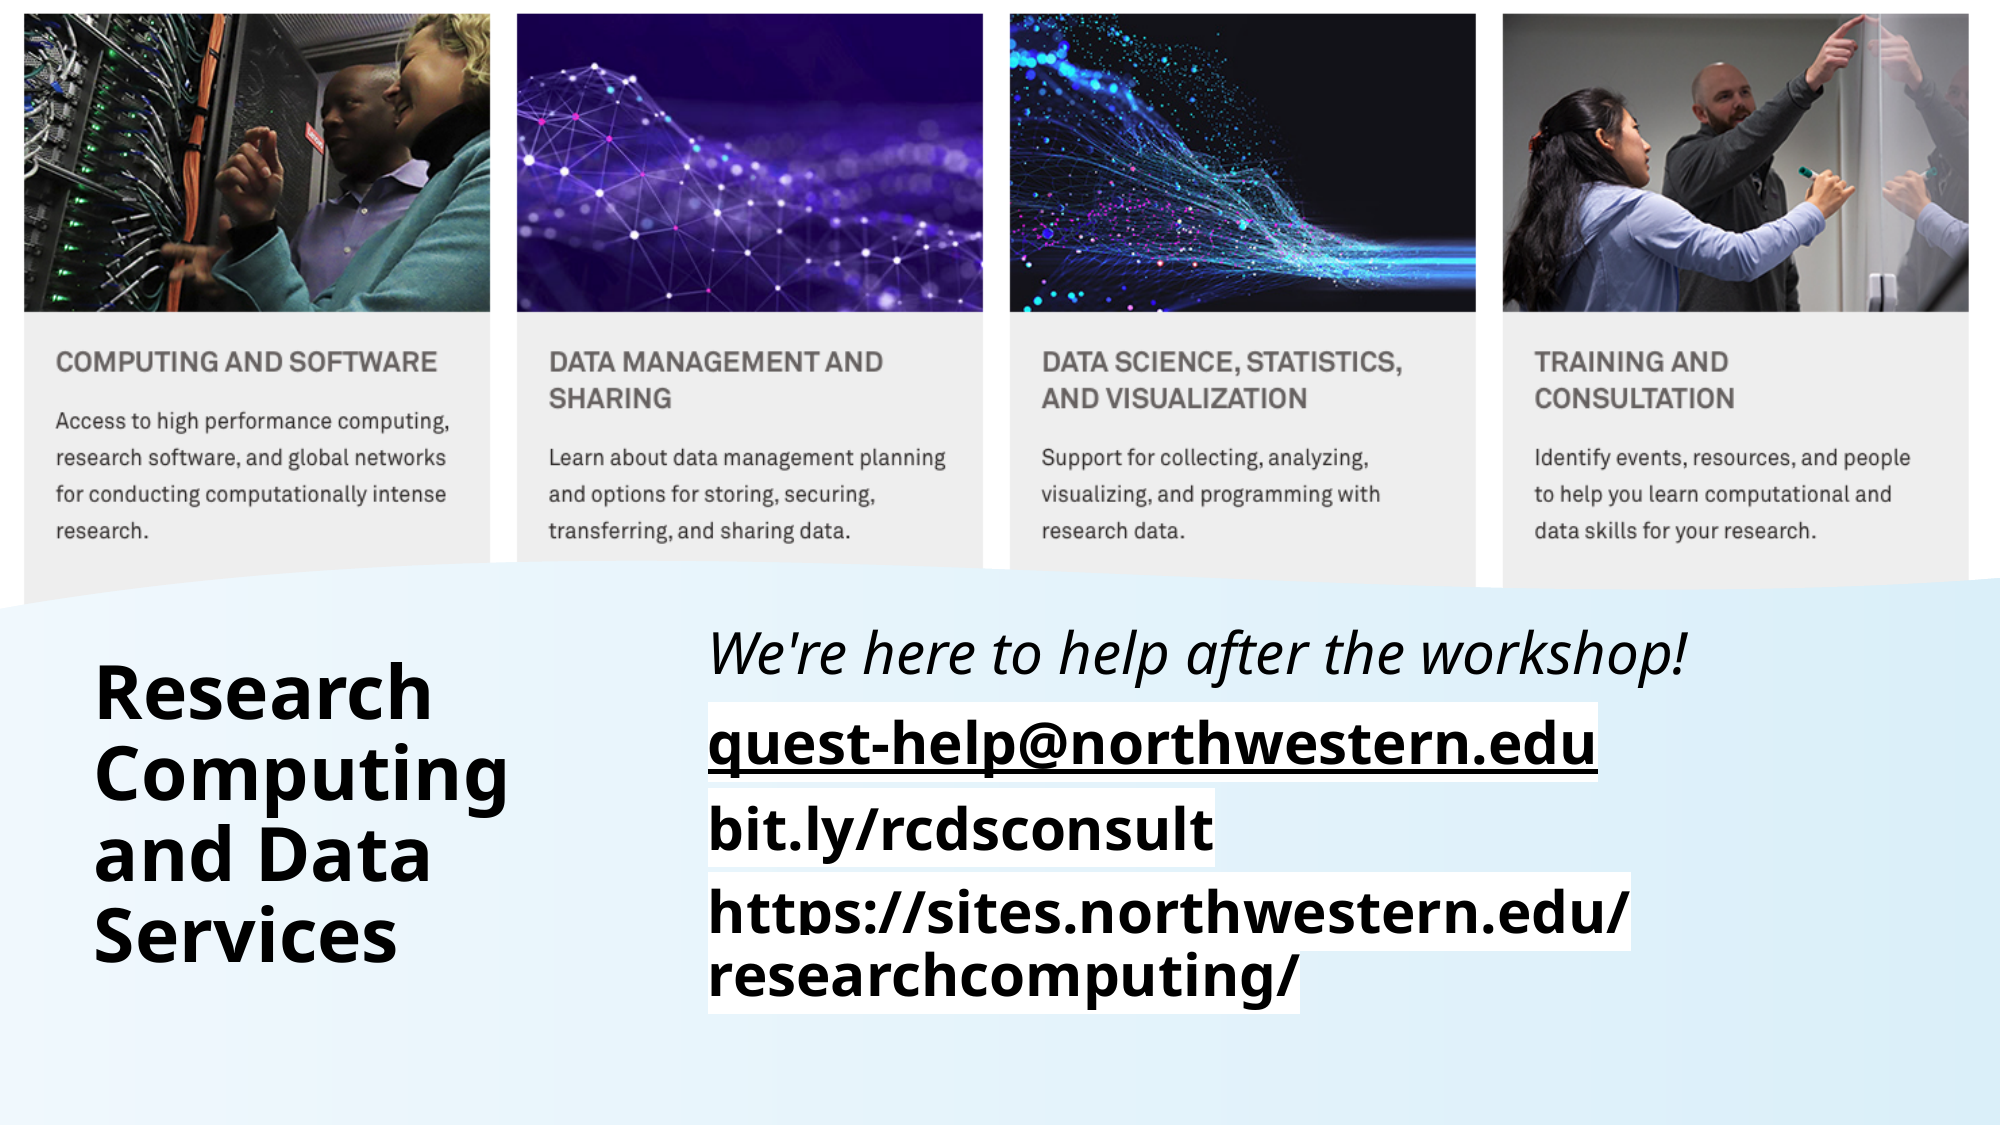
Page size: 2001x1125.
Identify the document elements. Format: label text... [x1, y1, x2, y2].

picture [0, 0, 2000, 610]
list We're here to help after the workshop! quest-help@northwestern.edu bit.ly/rcdsconsult https://sites.northwestern.edu/researchcomputing/ [692, 615, 1937, 1018]
title Research Computing and Data Services [78, 615, 619, 1018]
